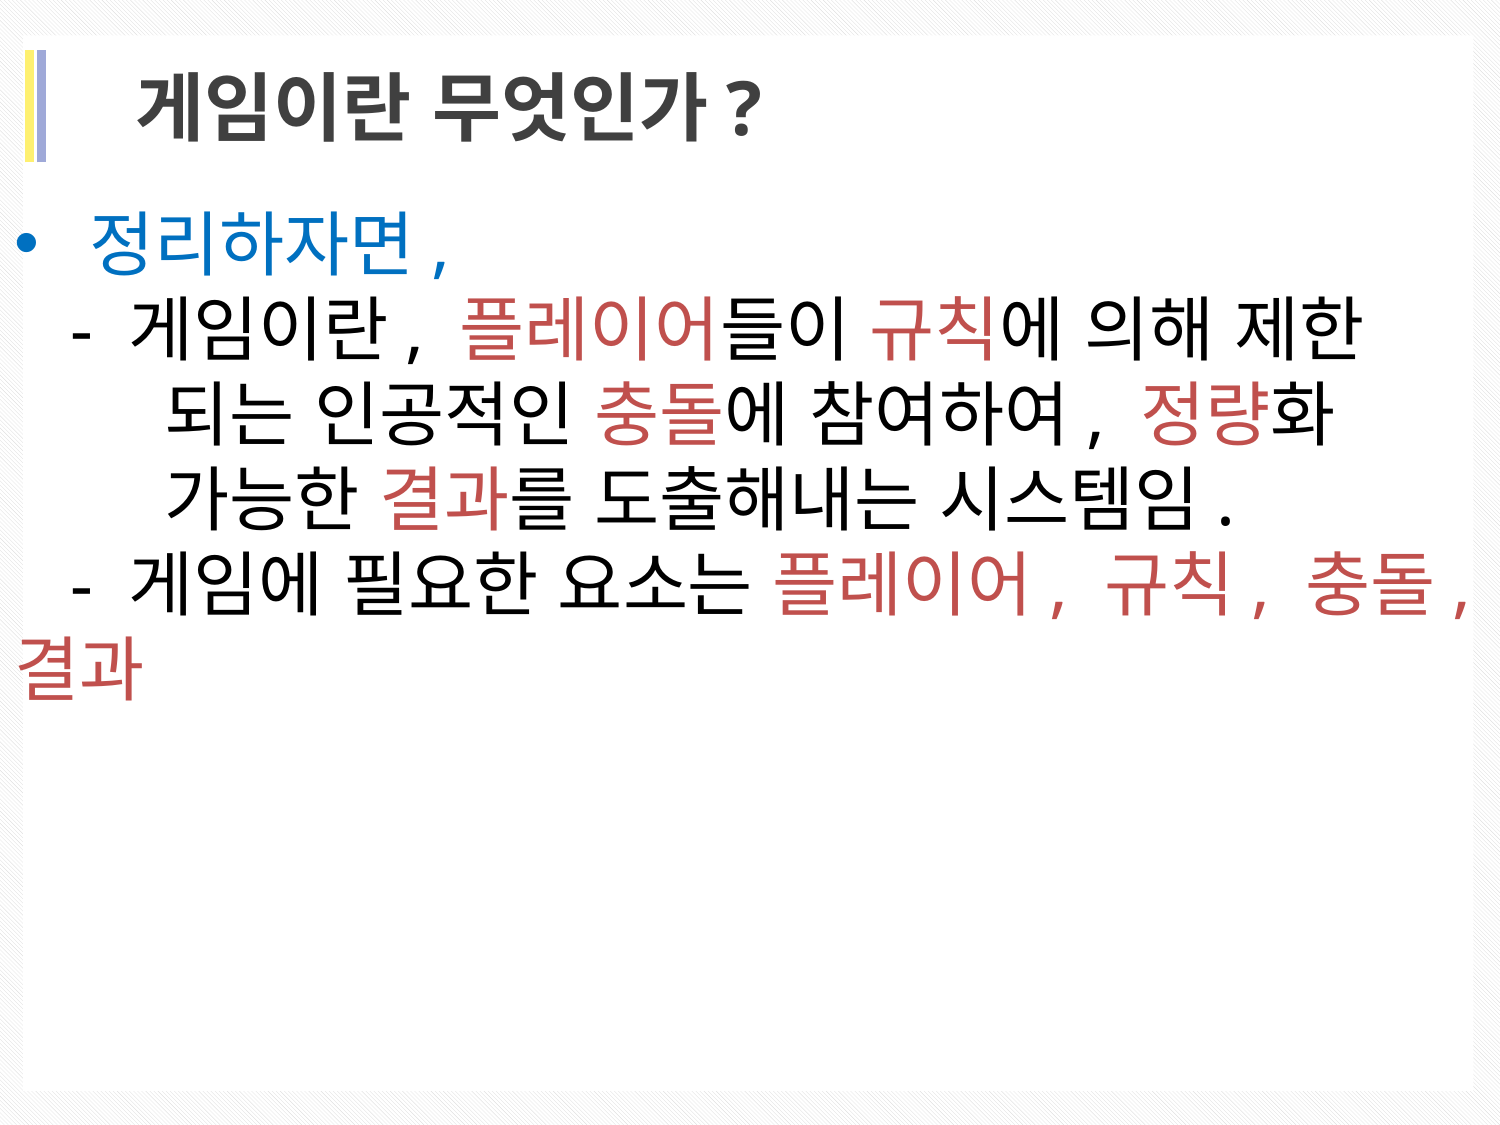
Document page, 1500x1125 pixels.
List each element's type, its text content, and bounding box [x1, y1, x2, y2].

text_box 정리하자면, - 게임이란, 플레이어들이 규칙에 의해 제한 되는 인공적인 충돌에 참여하여, 정량화 가능한 결과를 도출해내는 시스템임. - 게임에 필요한 요소는 플레이어, 규칙, 충돌, 결과 [0, 192, 1500, 717]
text_box 게임이란 무엇인가? [121, 53, 1500, 158]
